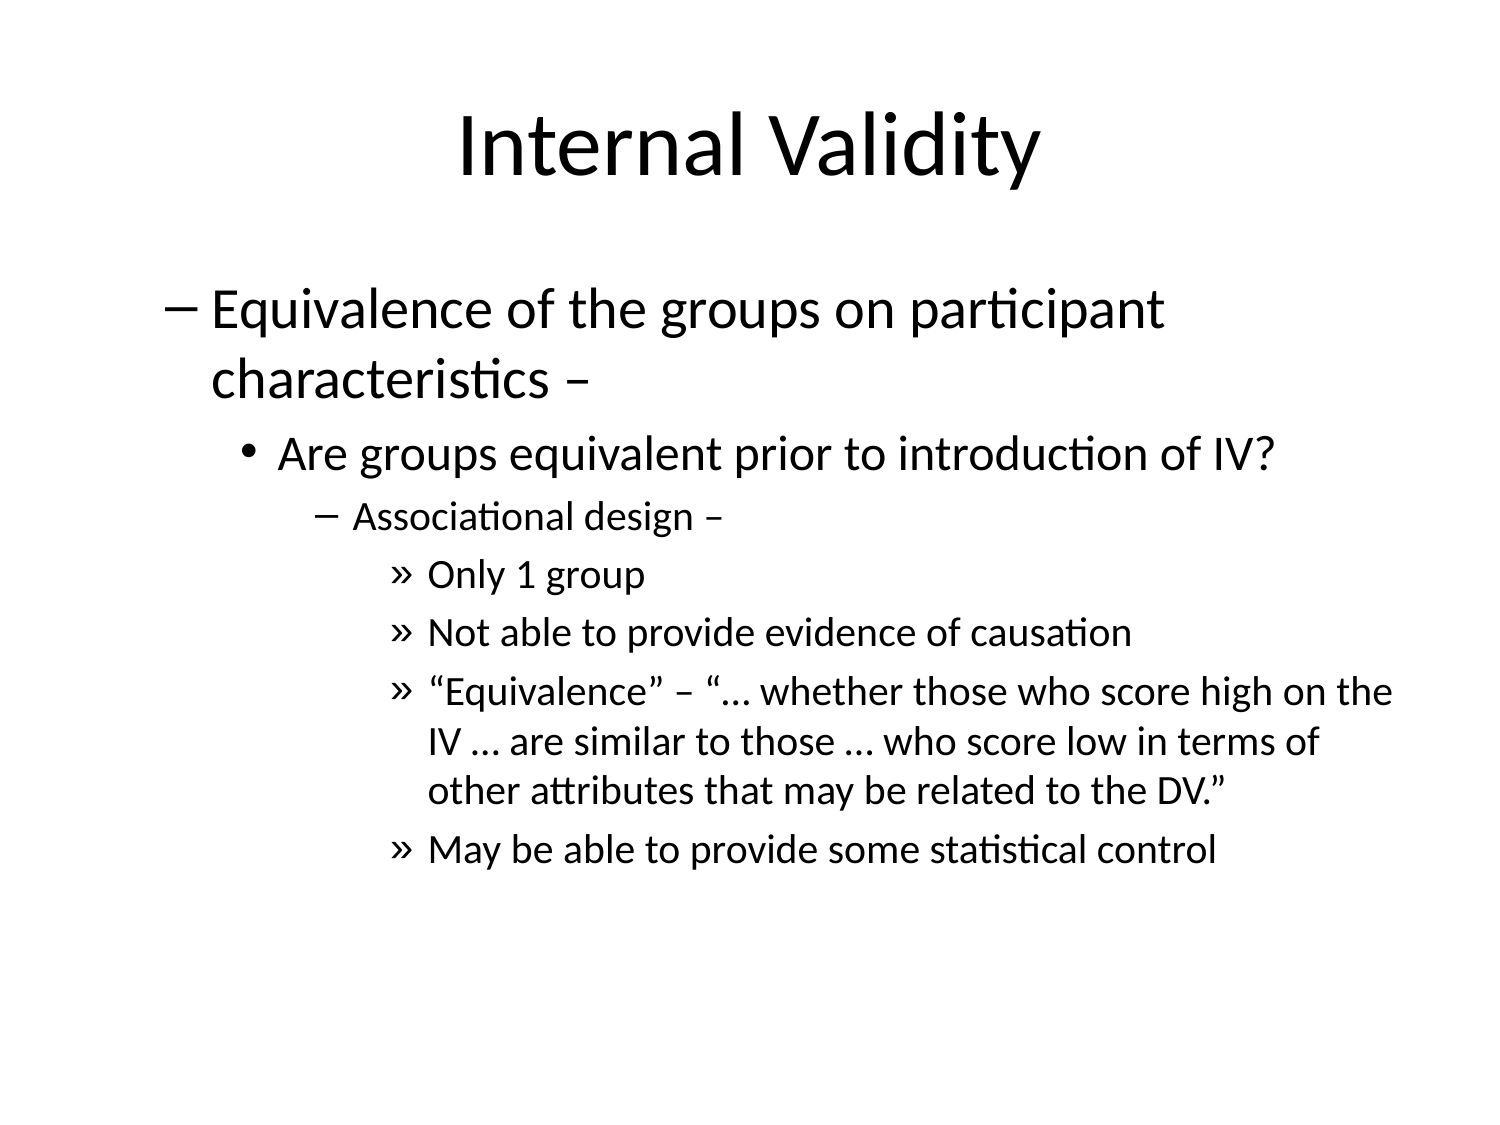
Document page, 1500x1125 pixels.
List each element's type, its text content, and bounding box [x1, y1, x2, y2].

title Internal Validity [75, 45, 1425, 233]
list Equivalence of the groups on participant characteristics – Are groups equivalent prior to introduction of IV? Associational design – Only 1 group Not able to provide evidence of causation “Equivalence” – “… whether those who score high on the IV … are similar to those … who score low in terms of other attributes that may be related to the DV.” May be able to provide some statistical control [75, 262, 1425, 1005]
